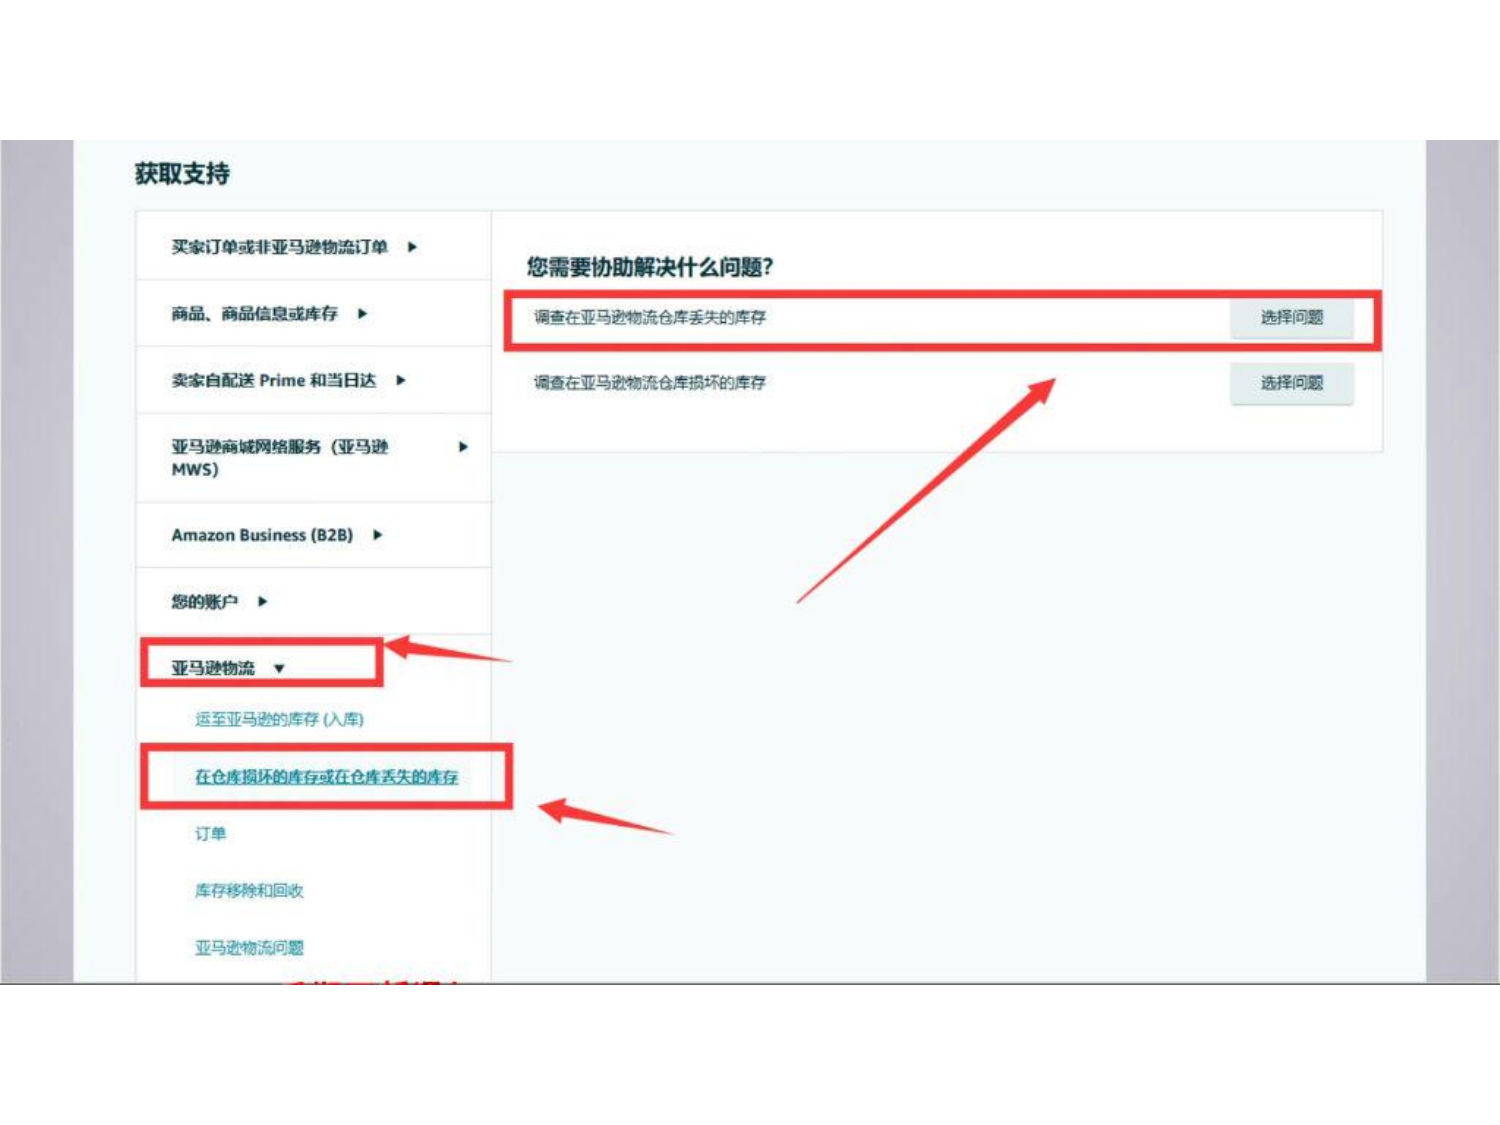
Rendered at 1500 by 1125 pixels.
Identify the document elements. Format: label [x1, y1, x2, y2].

picture [0, 140, 1500, 985]
